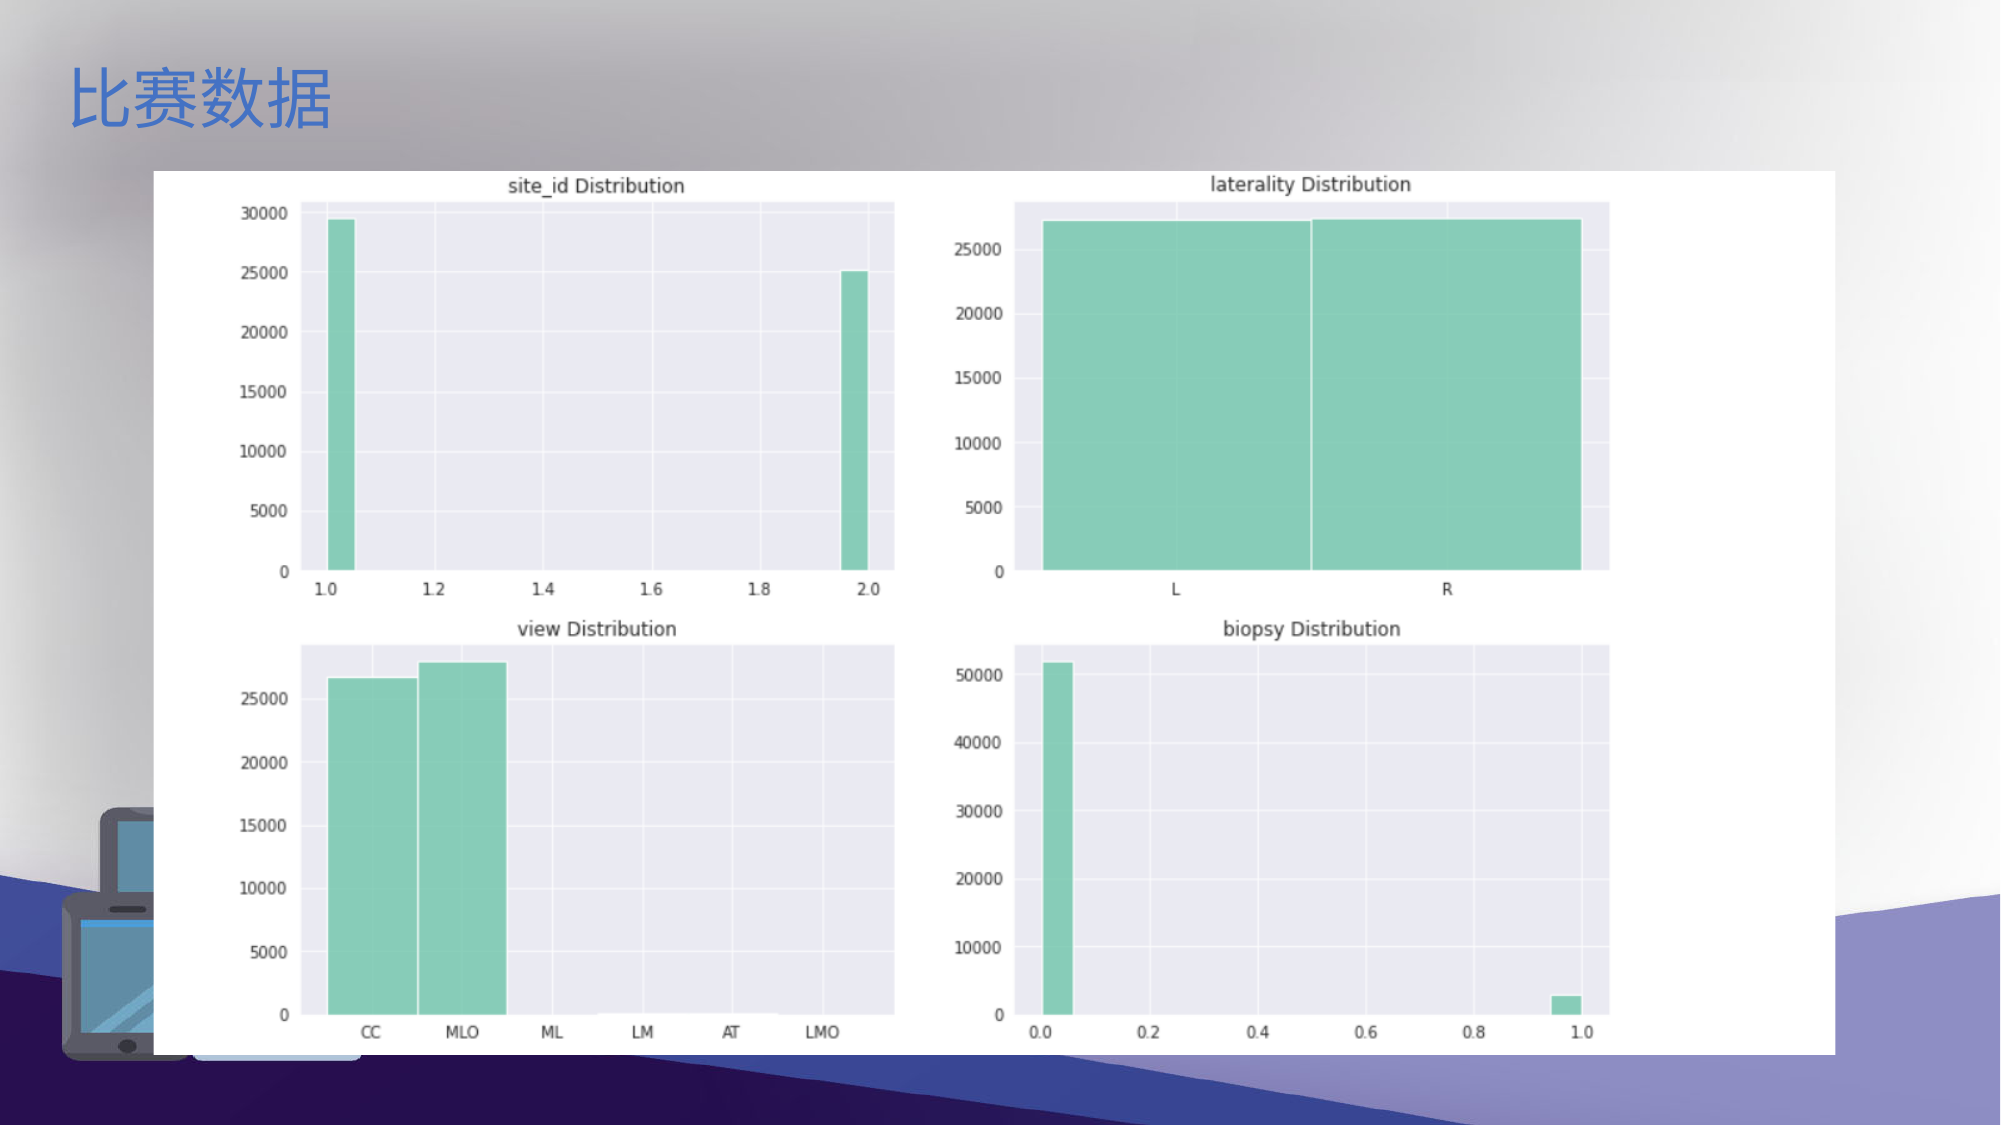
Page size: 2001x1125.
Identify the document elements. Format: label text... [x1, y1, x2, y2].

text_box 比赛数据 [51, 49, 471, 144]
picture [0, 0, 2001, 1125]
